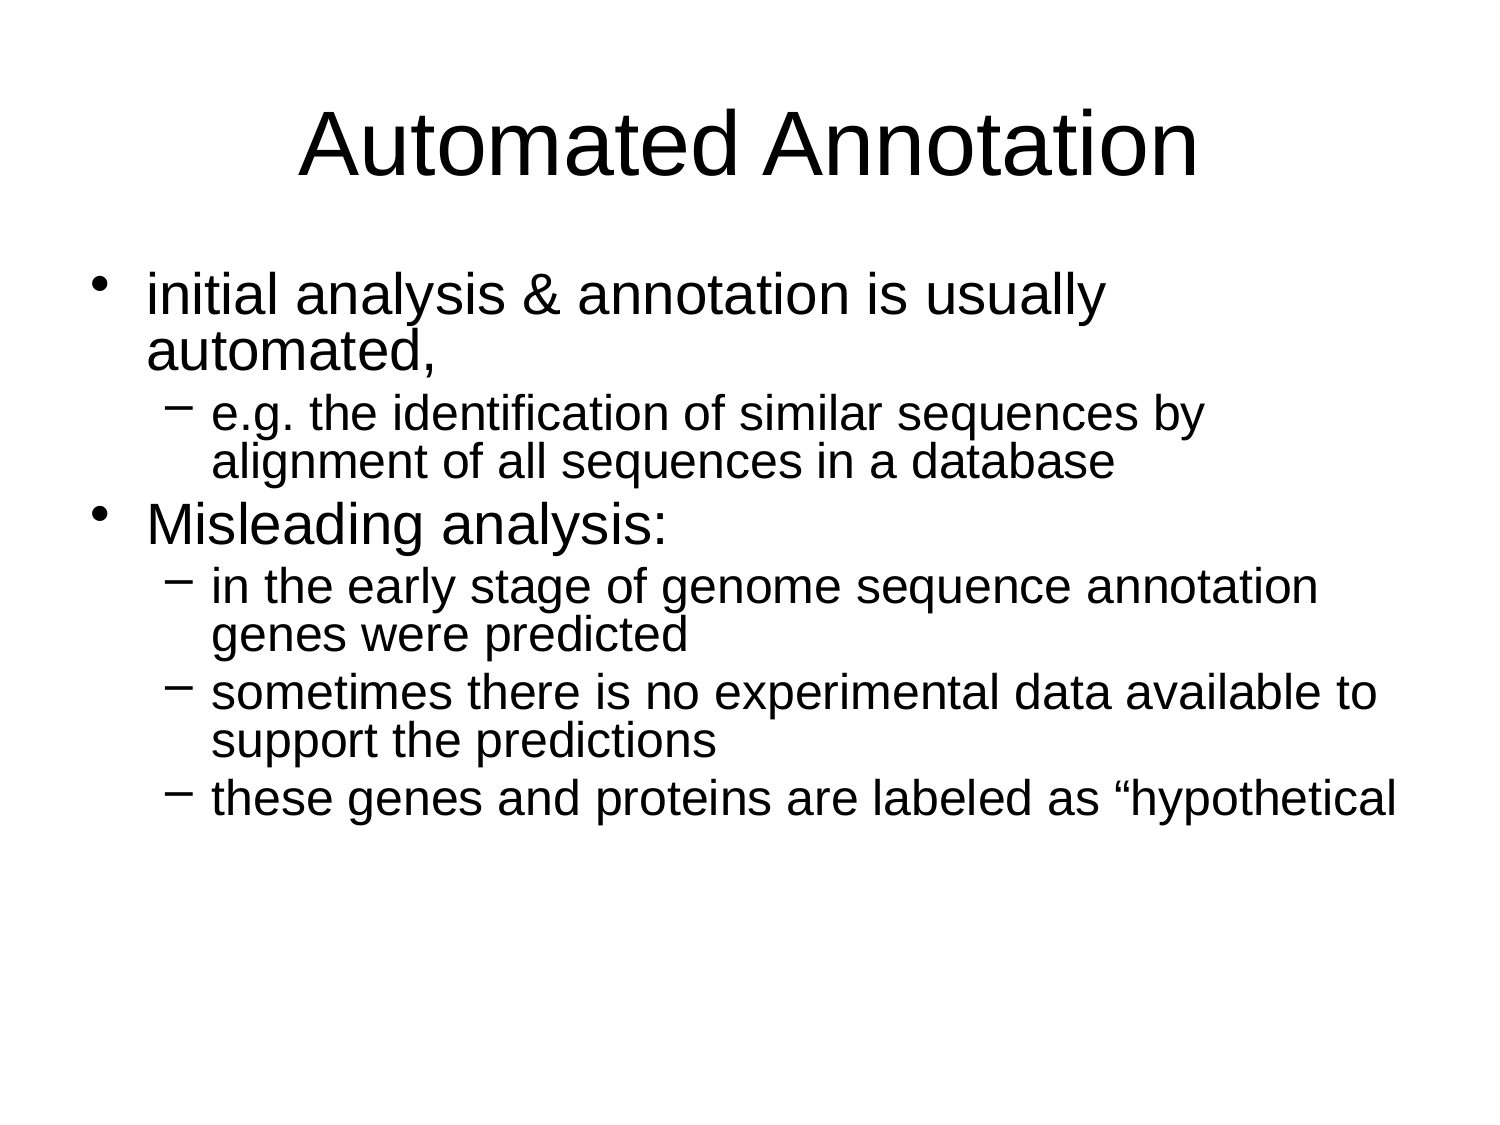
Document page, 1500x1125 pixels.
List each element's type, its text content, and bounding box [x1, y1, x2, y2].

list initial analysis & annotation is usually automated, e.g. the identification of similar sequences by alignment of all sequences in a database Misleading analysis: in the early stage of genome sequence annotation genes were predicted sometimes there is no experimental data available to support the predictions these genes and proteins are labeled as “hypothetical [74, 262, 1426, 1006]
title Automated Annotation [74, 44, 1426, 233]
